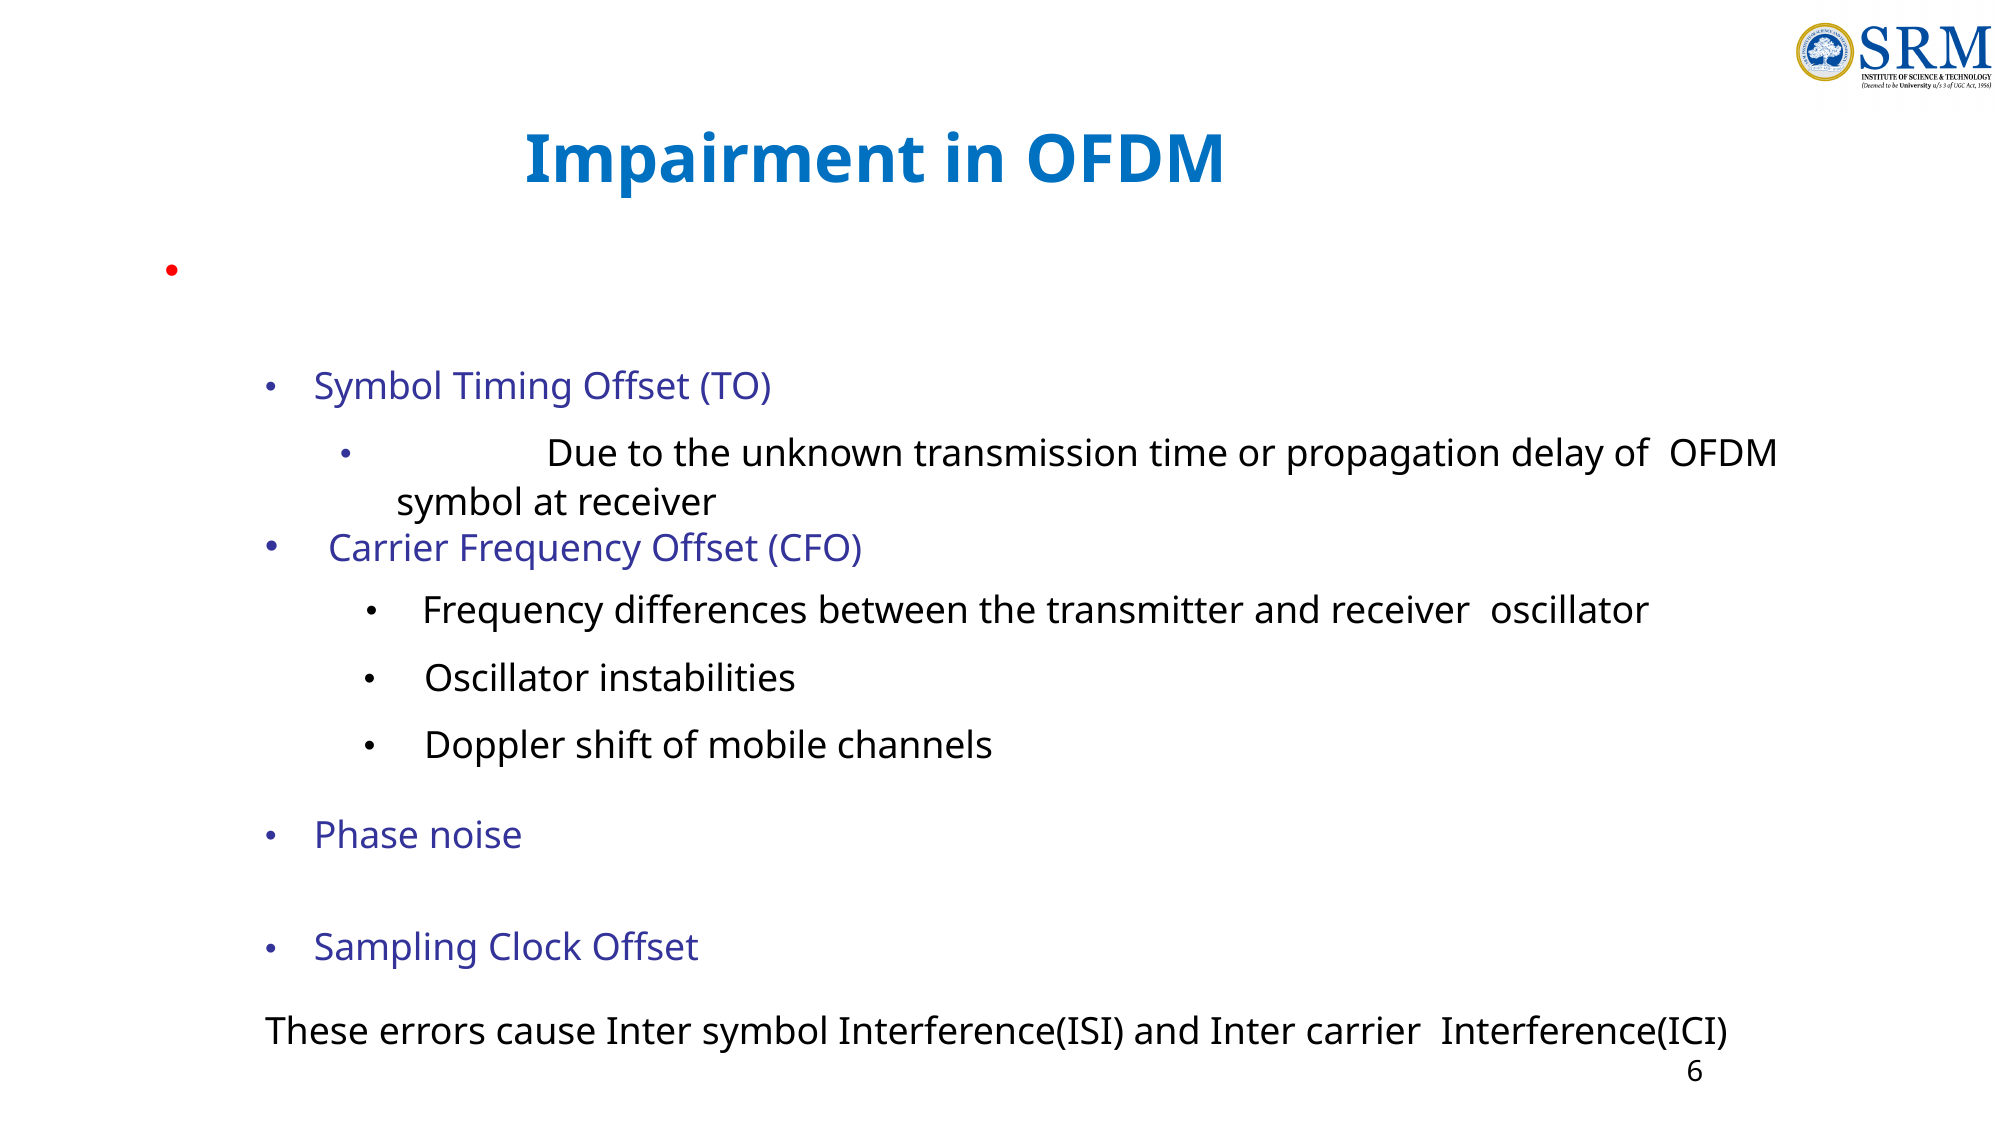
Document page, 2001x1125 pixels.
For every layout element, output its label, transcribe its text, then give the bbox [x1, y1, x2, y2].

picture [1792, 0, 1996, 113]
title Impairment in OFDM [363, 59, 1388, 240]
text_box 6 [1684, 1062, 1705, 1088]
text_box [162, 240, 1838, 1051]
